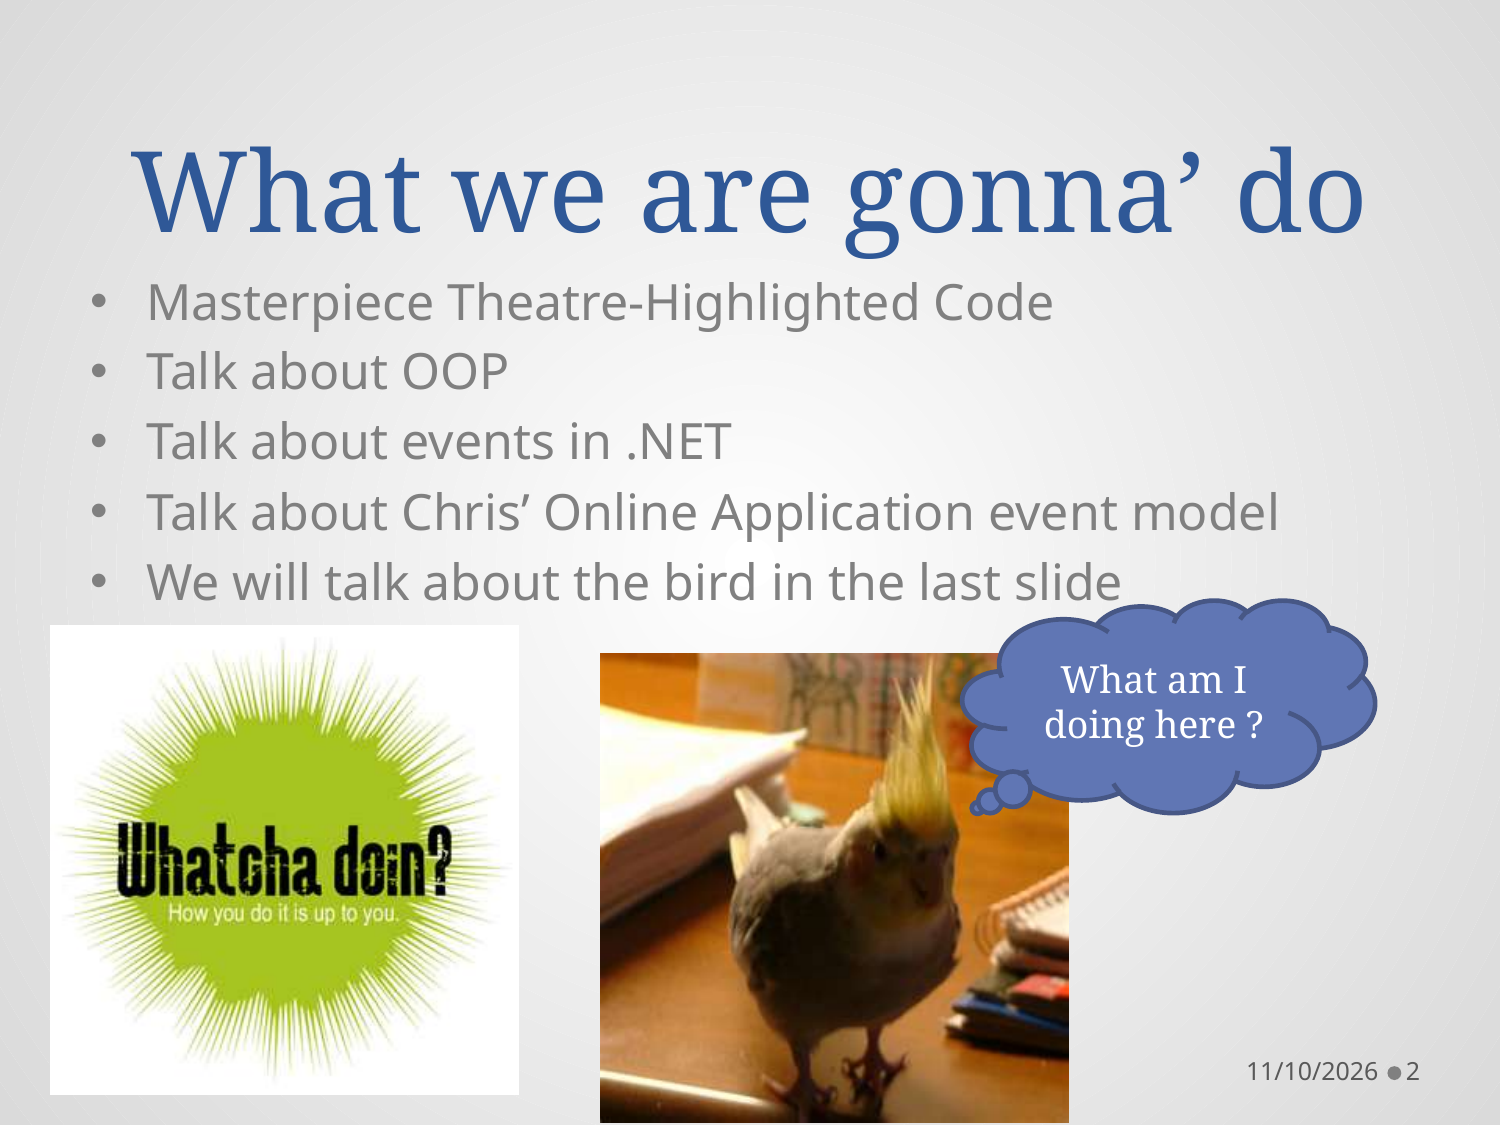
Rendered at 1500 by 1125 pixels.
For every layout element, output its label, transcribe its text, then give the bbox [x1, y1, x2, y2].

title What we are gonna’ do [75, 0, 1425, 262]
list Masterpiece Theatre-Highlighted Code Talk about OOP Talk about events in .NET Talk about Chris’ Online Application event model We will talk about the bird in the last slide [75, 262, 1425, 1005]
picture [49, 625, 519, 1095]
text_box What am I doing here ? [999, 598, 1378, 816]
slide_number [1073, 1042, 1386, 1103]
footer SASG Workshop-Events [108, 1042, 576, 1103]
slide_number 2 [1401, 1042, 1494, 1103]
picture [599, 653, 1069, 1123]
